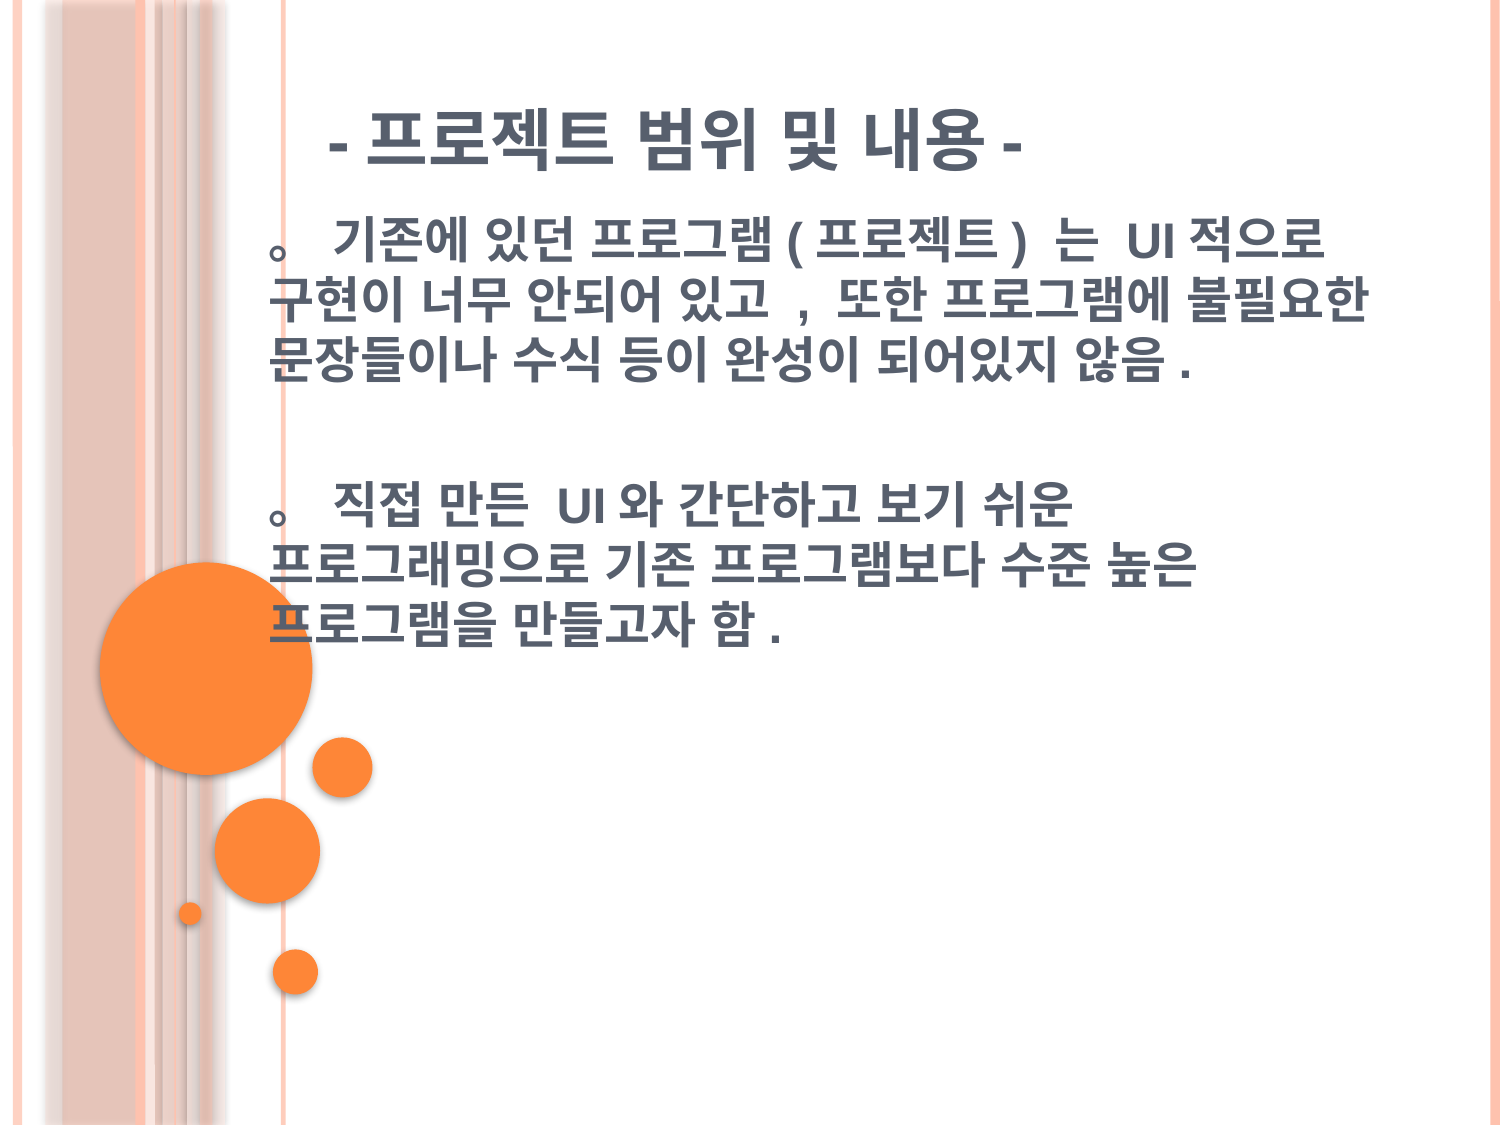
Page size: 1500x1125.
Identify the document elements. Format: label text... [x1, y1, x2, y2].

text_box -프로젝트 범위 및 내용- [312, 89, 1046, 197]
text_box 。 기존에 있던 프로그램(프로젝트) 는 UI적으로 구현이 너무 안되어 있고 , 또한 프로그램에 불필요한 문장들이나 수식 등이 완성이 되어있지 않음. 。 직접 만든 UI와 간단하고 보기 쉬운 프로그래밍으로 기존 프로그램보다 수준 높은 프로그램을 만들고자 함. [253, 200, 1388, 1000]
